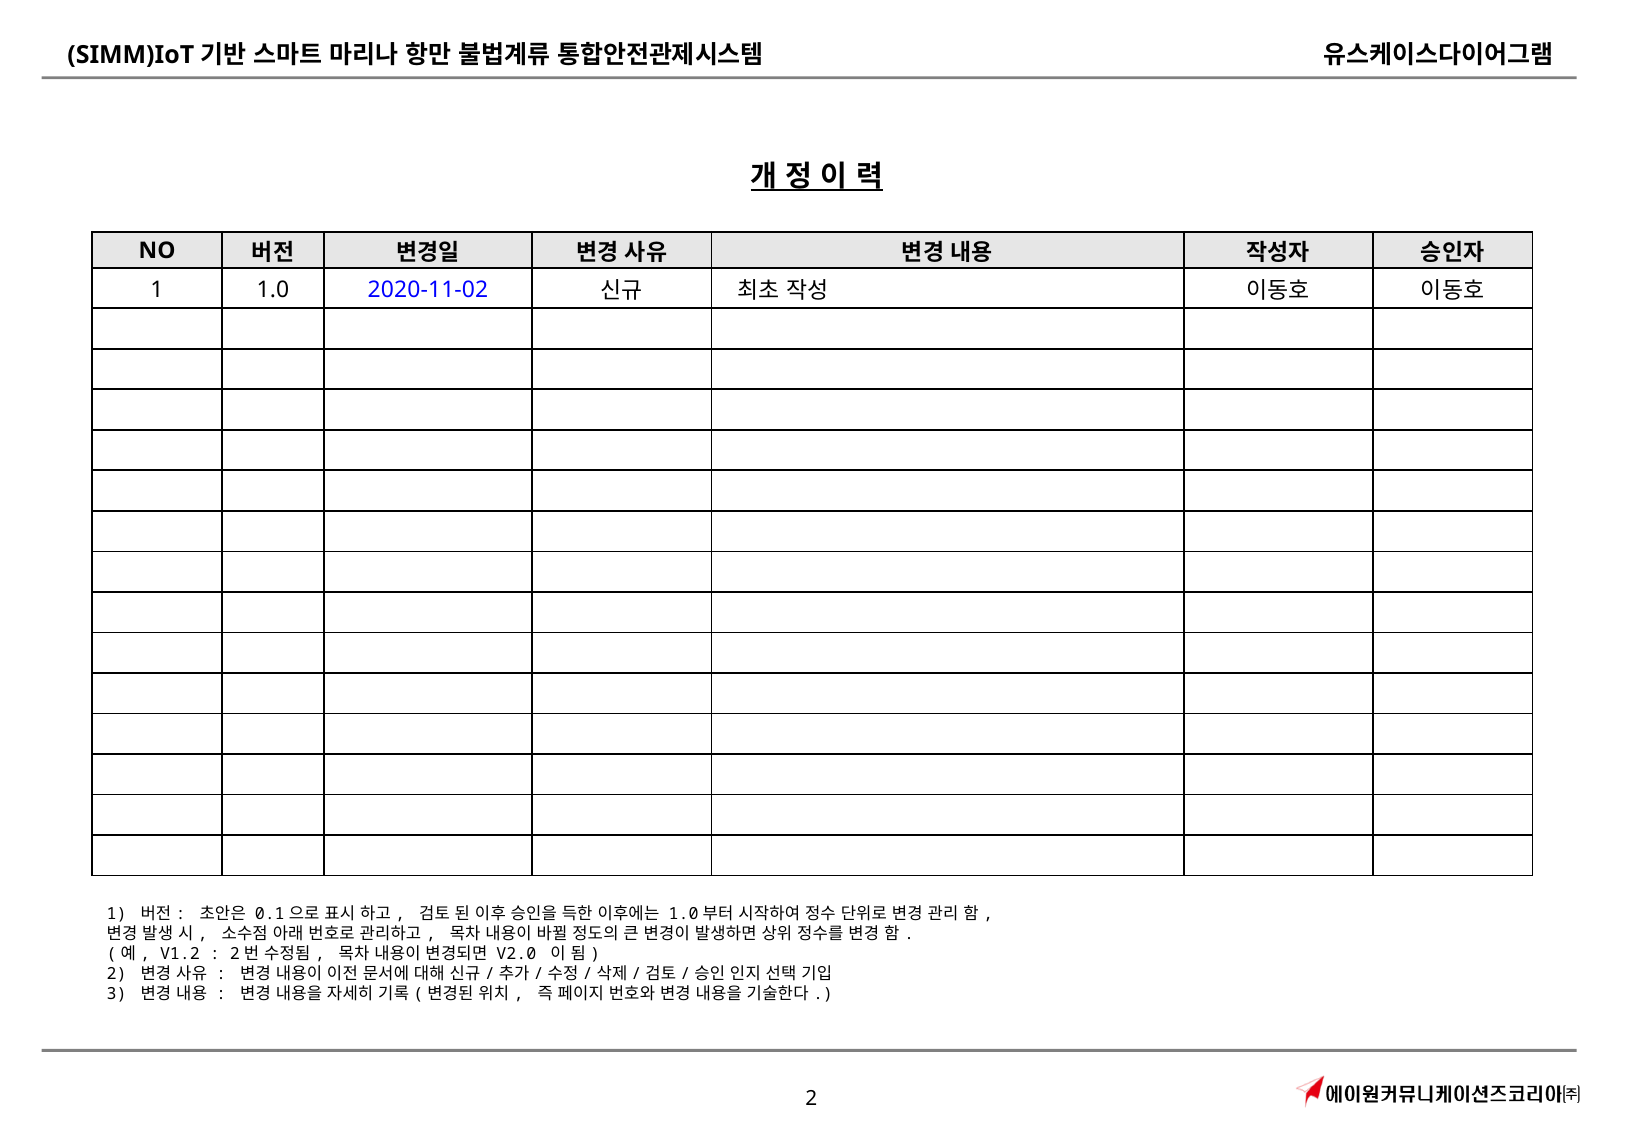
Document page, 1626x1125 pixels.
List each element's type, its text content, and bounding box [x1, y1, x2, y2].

table_cell [1185, 350, 1372, 388]
table_cell [1185, 633, 1372, 672]
table_header 변경 사유 [533, 233, 711, 267]
table_cell [1185, 593, 1372, 632]
table_cell [1185, 836, 1372, 875]
table_cell [93, 674, 221, 713]
table_cell [712, 512, 1183, 551]
table_cell [712, 471, 1183, 510]
table_cell [93, 309, 221, 348]
table_cell [93, 836, 221, 875]
table_cell [93, 552, 221, 591]
table_cell [533, 836, 711, 875]
table_cell [223, 755, 323, 794]
table_cell [223, 795, 323, 834]
table_cell 최초 작성 [712, 269, 1183, 307]
table_cell [712, 795, 1183, 834]
table_cell [1374, 836, 1532, 875]
table_cell [223, 552, 323, 591]
table_cell [325, 633, 531, 672]
table_cell [223, 674, 323, 713]
table_cell [1374, 552, 1532, 591]
table_cell [93, 390, 221, 429]
table_cell [1185, 390, 1372, 429]
text_box 개 정 이 력 [675, 149, 959, 200]
table_cell [223, 593, 323, 632]
table_cell [1185, 755, 1372, 794]
table_cell [93, 755, 221, 794]
table_cell [533, 431, 711, 469]
table_cell [712, 714, 1183, 753]
table_cell [325, 552, 531, 591]
table_cell [325, 714, 531, 753]
table_cell [325, 350, 531, 388]
table_cell [223, 390, 323, 429]
table_cell [93, 471, 221, 510]
table_cell [1374, 309, 1532, 348]
table_header 버전 [223, 233, 323, 267]
table_cell [533, 309, 711, 348]
table_cell [712, 431, 1183, 469]
table_cell [1374, 755, 1532, 794]
table_cell [93, 714, 221, 753]
table_cell [325, 674, 531, 713]
table_cell 2020-11-02 [325, 269, 531, 307]
table_header NO [93, 233, 221, 267]
table_cell [223, 836, 323, 875]
table_cell [223, 512, 323, 551]
table_cell [712, 593, 1183, 632]
table_cell [223, 471, 323, 510]
table_cell [533, 350, 711, 388]
table_header 승인자 [1374, 233, 1532, 267]
table_cell [712, 350, 1183, 388]
table_cell [223, 309, 323, 348]
table_cell [1374, 714, 1532, 753]
table_cell [325, 390, 531, 429]
table_cell [533, 714, 711, 753]
table_cell [533, 795, 711, 834]
table_cell [1185, 795, 1372, 834]
table_cell [325, 512, 531, 551]
table_cell [712, 836, 1183, 875]
table_cell [1374, 390, 1532, 429]
table_header 작성자 [1185, 233, 1372, 267]
table_cell [223, 714, 323, 753]
table_cell [325, 836, 531, 875]
table_cell [1185, 471, 1372, 510]
table_cell [1185, 431, 1372, 469]
table_cell [533, 755, 711, 794]
table_cell 1.0 [223, 269, 323, 307]
table_cell [223, 350, 323, 388]
table_cell [325, 309, 531, 348]
table_cell [93, 431, 221, 469]
table_cell [1185, 552, 1372, 591]
table_header 변경 내용 [712, 233, 1183, 267]
table_cell [712, 674, 1183, 713]
table_cell [533, 593, 711, 632]
table_cell [533, 633, 711, 672]
table_cell [1374, 633, 1532, 672]
table_cell [325, 795, 531, 834]
table_cell [223, 431, 323, 469]
table_cell [533, 471, 711, 510]
table_cell [533, 390, 711, 429]
table_cell [93, 593, 221, 632]
table_cell [93, 795, 221, 834]
table_cell [1374, 471, 1532, 510]
table_cell [533, 552, 711, 591]
table_cell [93, 633, 221, 672]
table_cell [93, 512, 221, 551]
table_cell 이동호 [1374, 269, 1532, 307]
table_cell [1185, 674, 1372, 713]
table_cell [712, 309, 1183, 348]
table_cell [533, 674, 711, 713]
table_cell [712, 755, 1183, 794]
table_cell [1374, 512, 1532, 551]
table_cell [1374, 795, 1532, 834]
table_cell [325, 755, 531, 794]
table_cell [712, 390, 1183, 429]
table_cell [223, 633, 323, 672]
table_cell 1 [93, 269, 221, 307]
table_cell [325, 431, 531, 469]
table_header 변경일 [325, 233, 531, 267]
table_cell [1374, 431, 1532, 469]
table_cell [1374, 593, 1532, 632]
table_cell [93, 350, 221, 388]
table_cell [712, 552, 1183, 591]
table_cell [1185, 714, 1372, 753]
table_cell [1185, 512, 1372, 551]
table_cell [325, 471, 531, 510]
text_box 1) 버전: 초안은 0.1으로 표시 하고, 검토 된 이후 승인을 득한 이후에는 1.0부터 시작하여 정수 단위로 변경 관리 함, 변경 발생 시, 소수점 아래 번호로 관리하고, 목차 내용이 바뀔 정도의 큰 변경이 발생하면 상위 정수를 변경 함. (예, V1.2 : 2번 수정됨, 목차 내용이 변경되면 V2.0 이 됨) 2) 변경 사유 : 변경 내용이 이전 문서에 대해 신규/추가/수정/삭제/검토/승인 인지 선택 기입 3) 변경 내용 : 변경 내용을 자세히 기록(변경된 위치, 즉 페이지 번호와 변경 내용을 기술한다.) [91, 895, 1534, 1010]
table_cell [1185, 309, 1372, 348]
table_cell 신규 [533, 269, 711, 307]
table_cell 이동호 [1185, 269, 1372, 307]
table_cell [533, 512, 711, 551]
table_cell [712, 633, 1183, 672]
table_cell [1374, 350, 1532, 388]
picture [1287, 1073, 1594, 1115]
table_cell [325, 593, 531, 632]
table_cell [1374, 674, 1532, 713]
